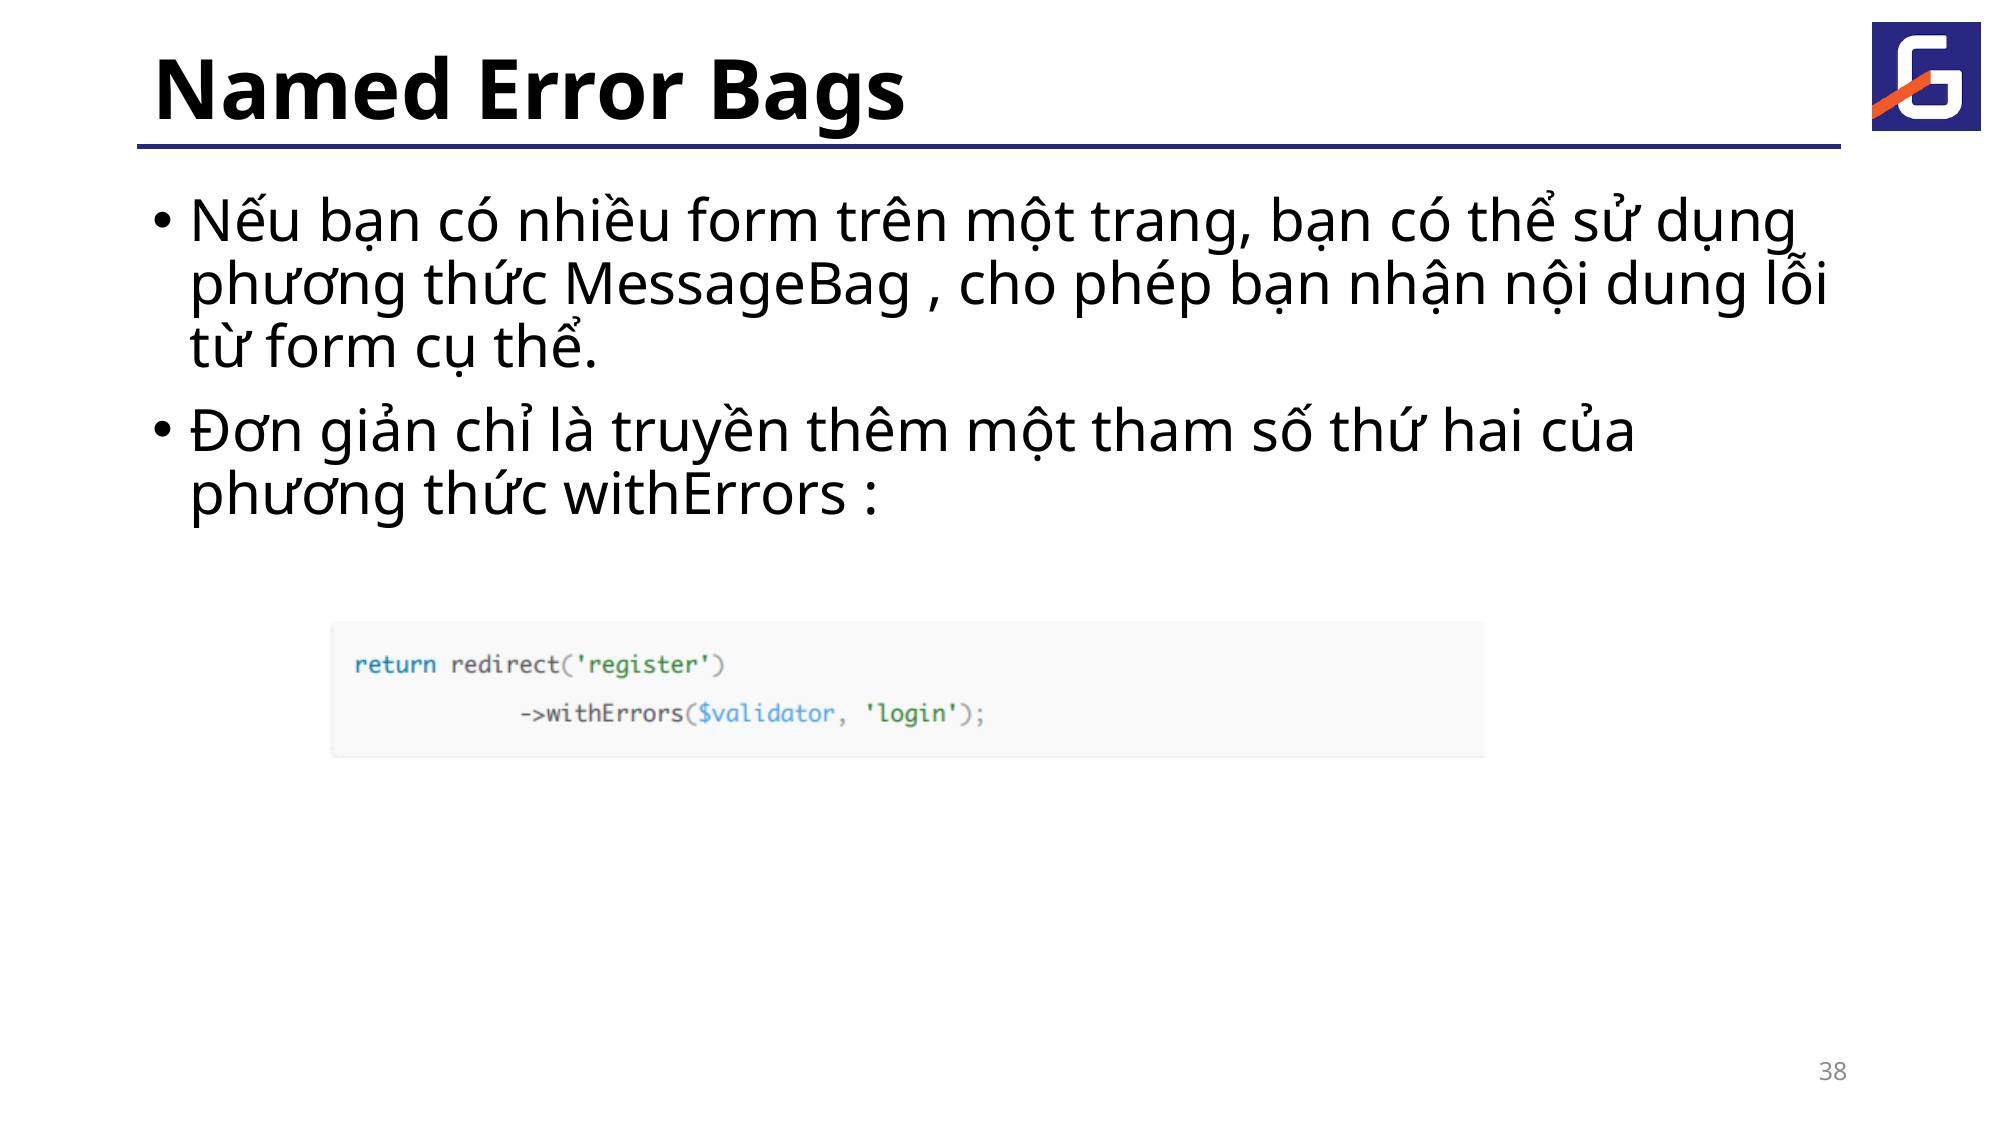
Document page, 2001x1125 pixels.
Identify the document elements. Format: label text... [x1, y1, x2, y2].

picture [1872, 22, 1981, 131]
title Named Error Bags [137, 26, 1863, 160]
slide_number 38 [1412, 1042, 1863, 1103]
list Nếu bạn có nhiều form trên một trang, bạn có thể sử dụng phương thức MessageBag , cho phép bạn nhận nội dung lỗi từ form cụ thể. Đơn giản chỉ là truyền thêm một tham số thứ hai của phương thức withErrors : [137, 183, 1863, 1014]
picture [329, 621, 1485, 758]
